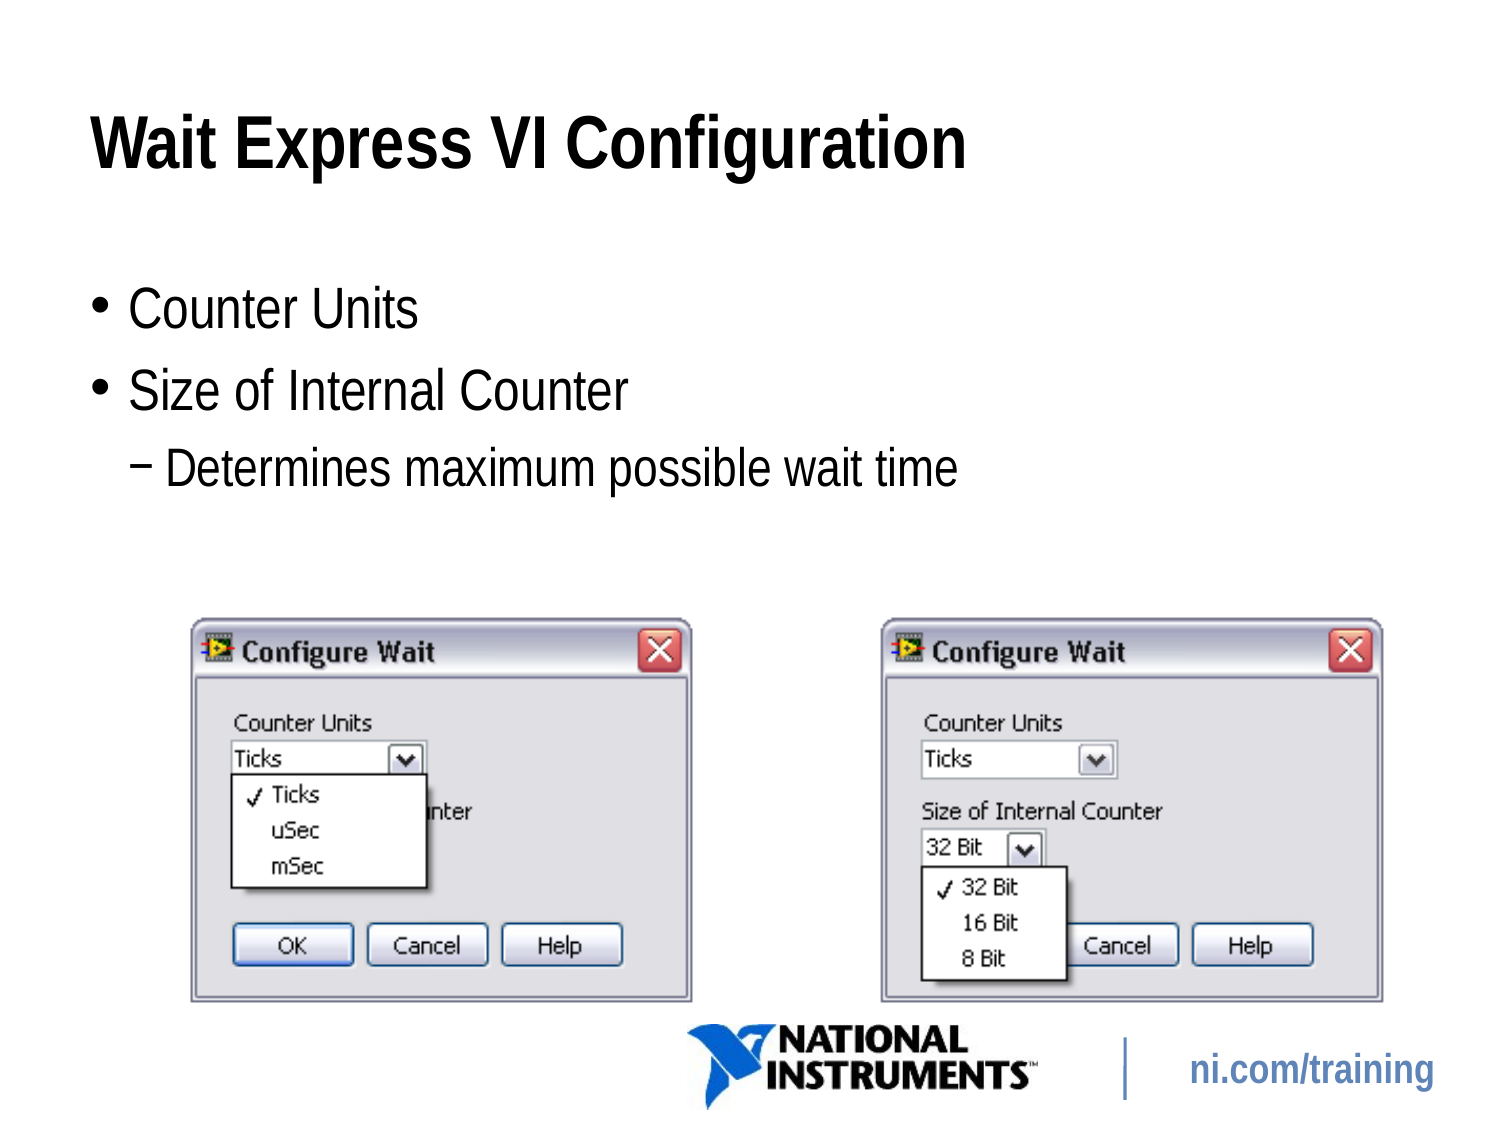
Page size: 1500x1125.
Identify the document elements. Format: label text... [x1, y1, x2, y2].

picture [187, 612, 696, 1005]
list Counter Units Size of Internal Counter Determines maximum possible wait time [75, 262, 1425, 975]
picture [687, 1024, 1038, 1110]
title Wait Express VI Configuration [75, 45, 1425, 233]
picture [873, 612, 1388, 1005]
